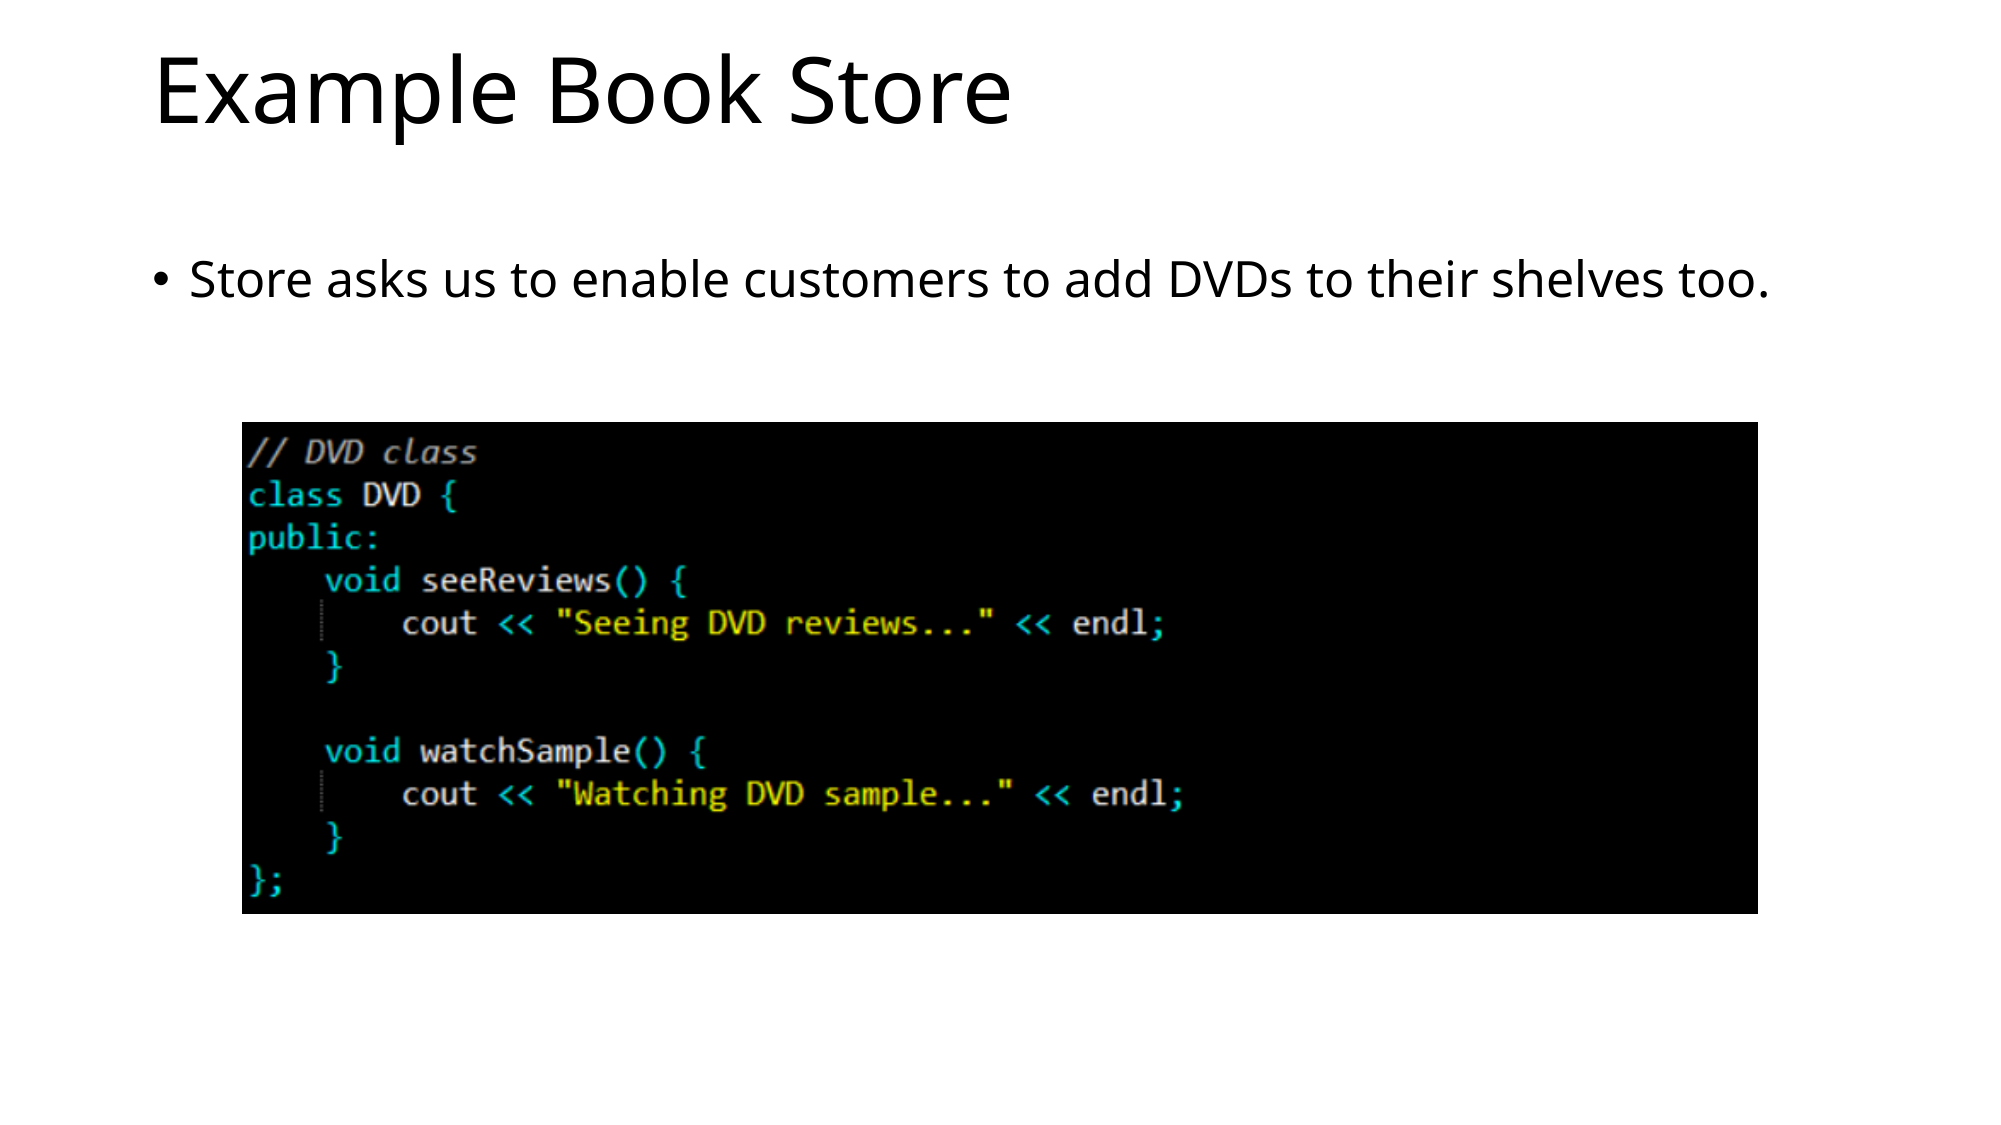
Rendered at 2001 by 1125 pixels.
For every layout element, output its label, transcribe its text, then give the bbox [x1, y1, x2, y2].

title Example Book Store [137, 26, 1863, 163]
list Store asks us to enable customers to add DVDs to their shelves too. [137, 246, 1863, 1014]
picture [242, 422, 1758, 914]
